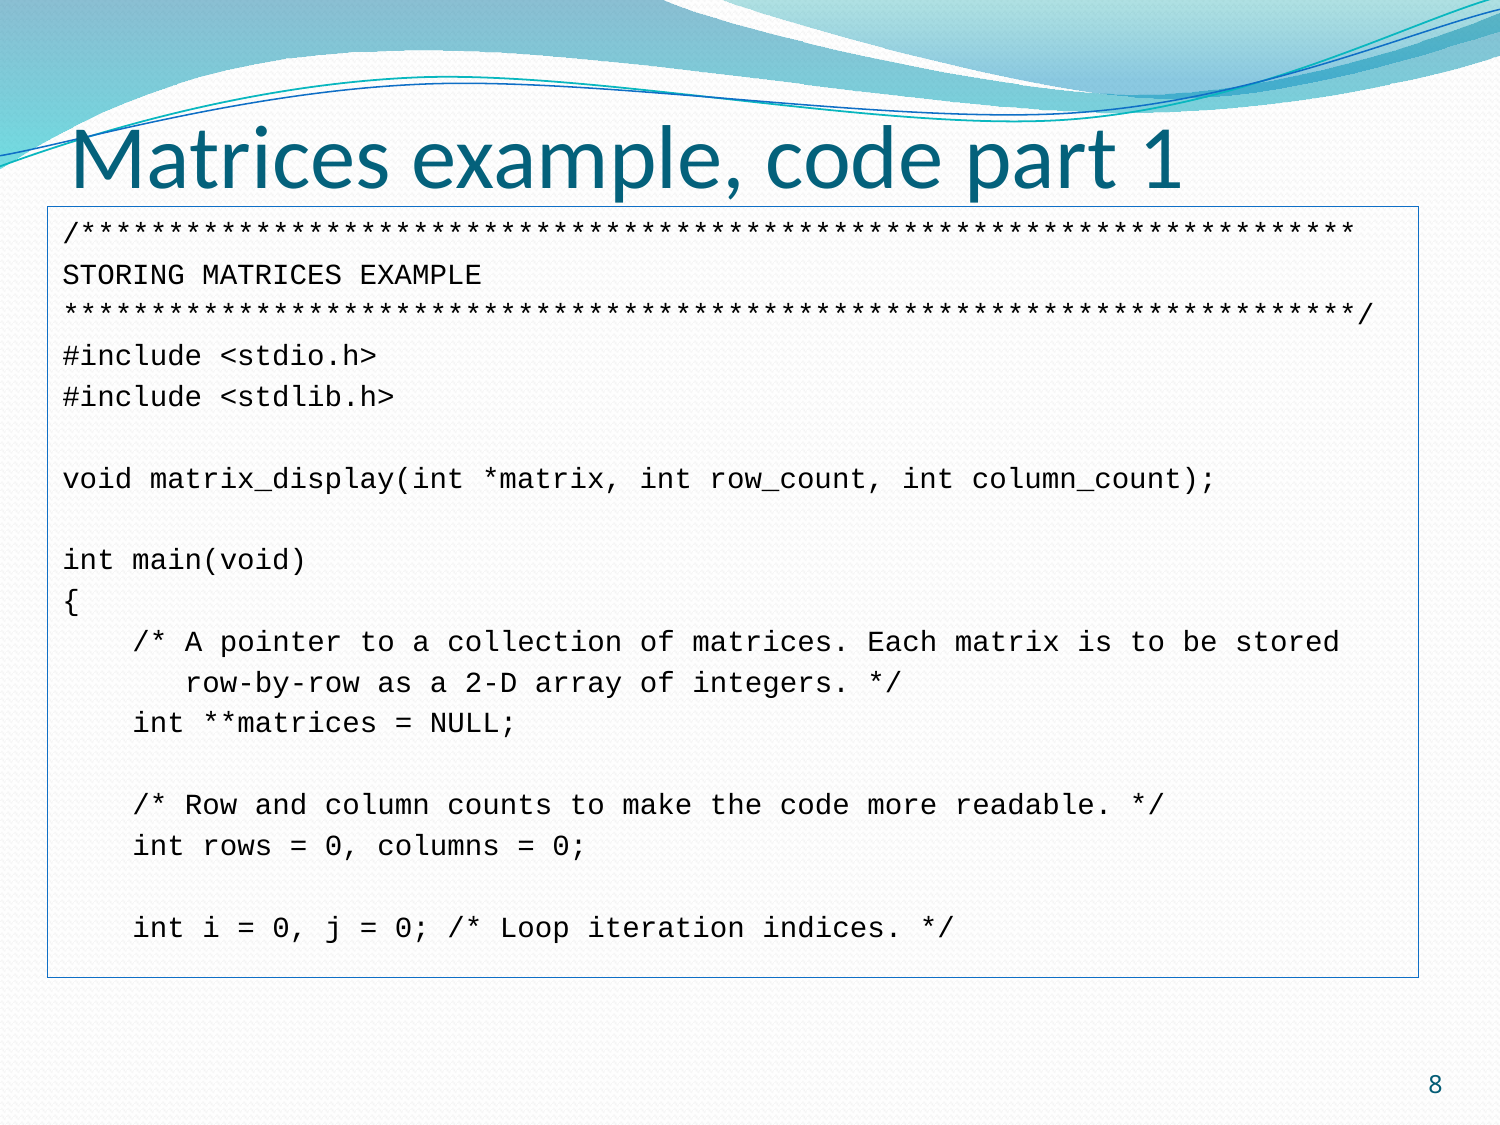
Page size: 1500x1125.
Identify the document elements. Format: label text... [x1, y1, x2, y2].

slide_number 8 [1317, 1042, 1443, 1103]
title Matrices example, code part 1 [69, 89, 1345, 206]
list /************************************************************************* STORING MATRICES EXAMPLE **************************************************************************/ #include <stdio.h> #include <stdlib.h> void matrix_display(int *matrix, int row_count, int column_count); int main(void) { /* A pointer to a collection of matrices. Each matrix is to be stored row-by-row as a 2-D array of integers. */ int **matrices = NULL; /* Row and column counts to make the code more readable. */ int rows = 0, columns = 0; int i = 0, j = 0; /* Loop iteration indices. */ [47, 206, 1419, 978]
